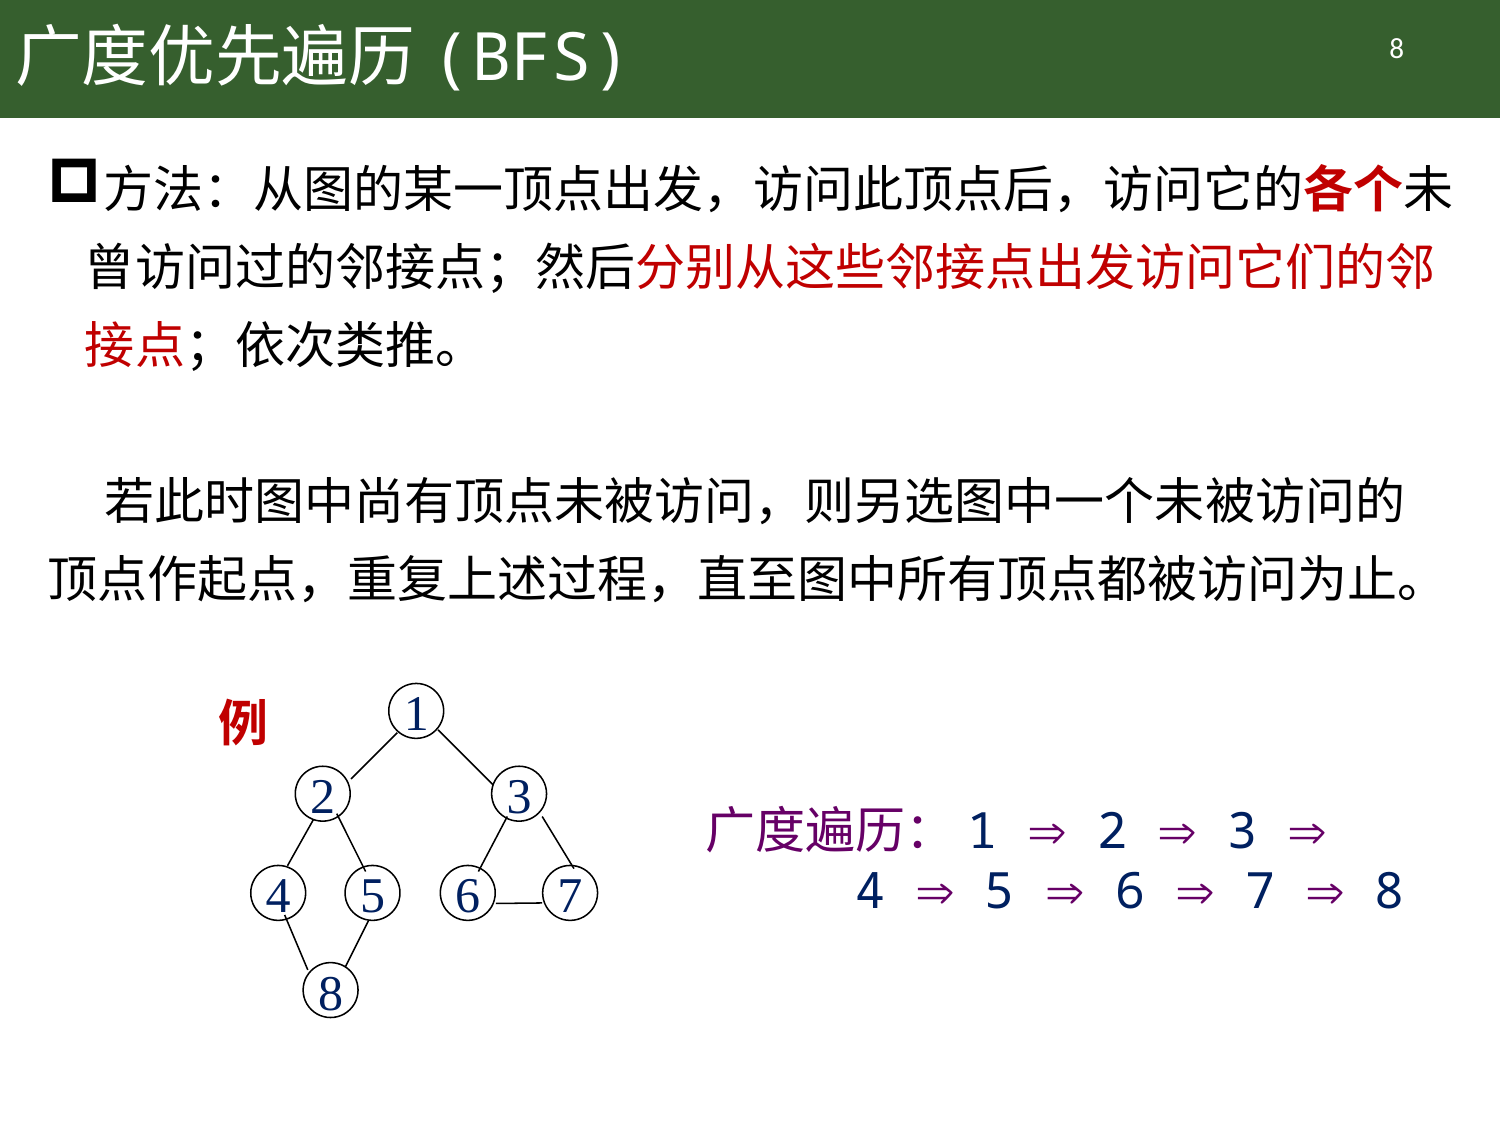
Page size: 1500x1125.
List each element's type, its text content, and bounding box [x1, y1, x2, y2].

slide_number 8 [1306, 21, 1487, 82]
title 广度优先遍历(BFS) [0, 0, 1294, 119]
text_box 广度遍历：1  2  3  4  5  6  7  8 [690, 791, 1420, 927]
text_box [171, 683, 598, 1104]
list 方法：从图的某一顶点出发，访问此顶点后，访问它的各个未曾访问过的邻接点；然后分别从这些邻接点出发访问它们的邻接点；依次类推。 若此时图中尚有顶点未被访问，则另选图中一个未被访问的顶点作起点，重复上述过程，直至图中所有顶点都被访问为止。 [32, 132, 1469, 1104]
